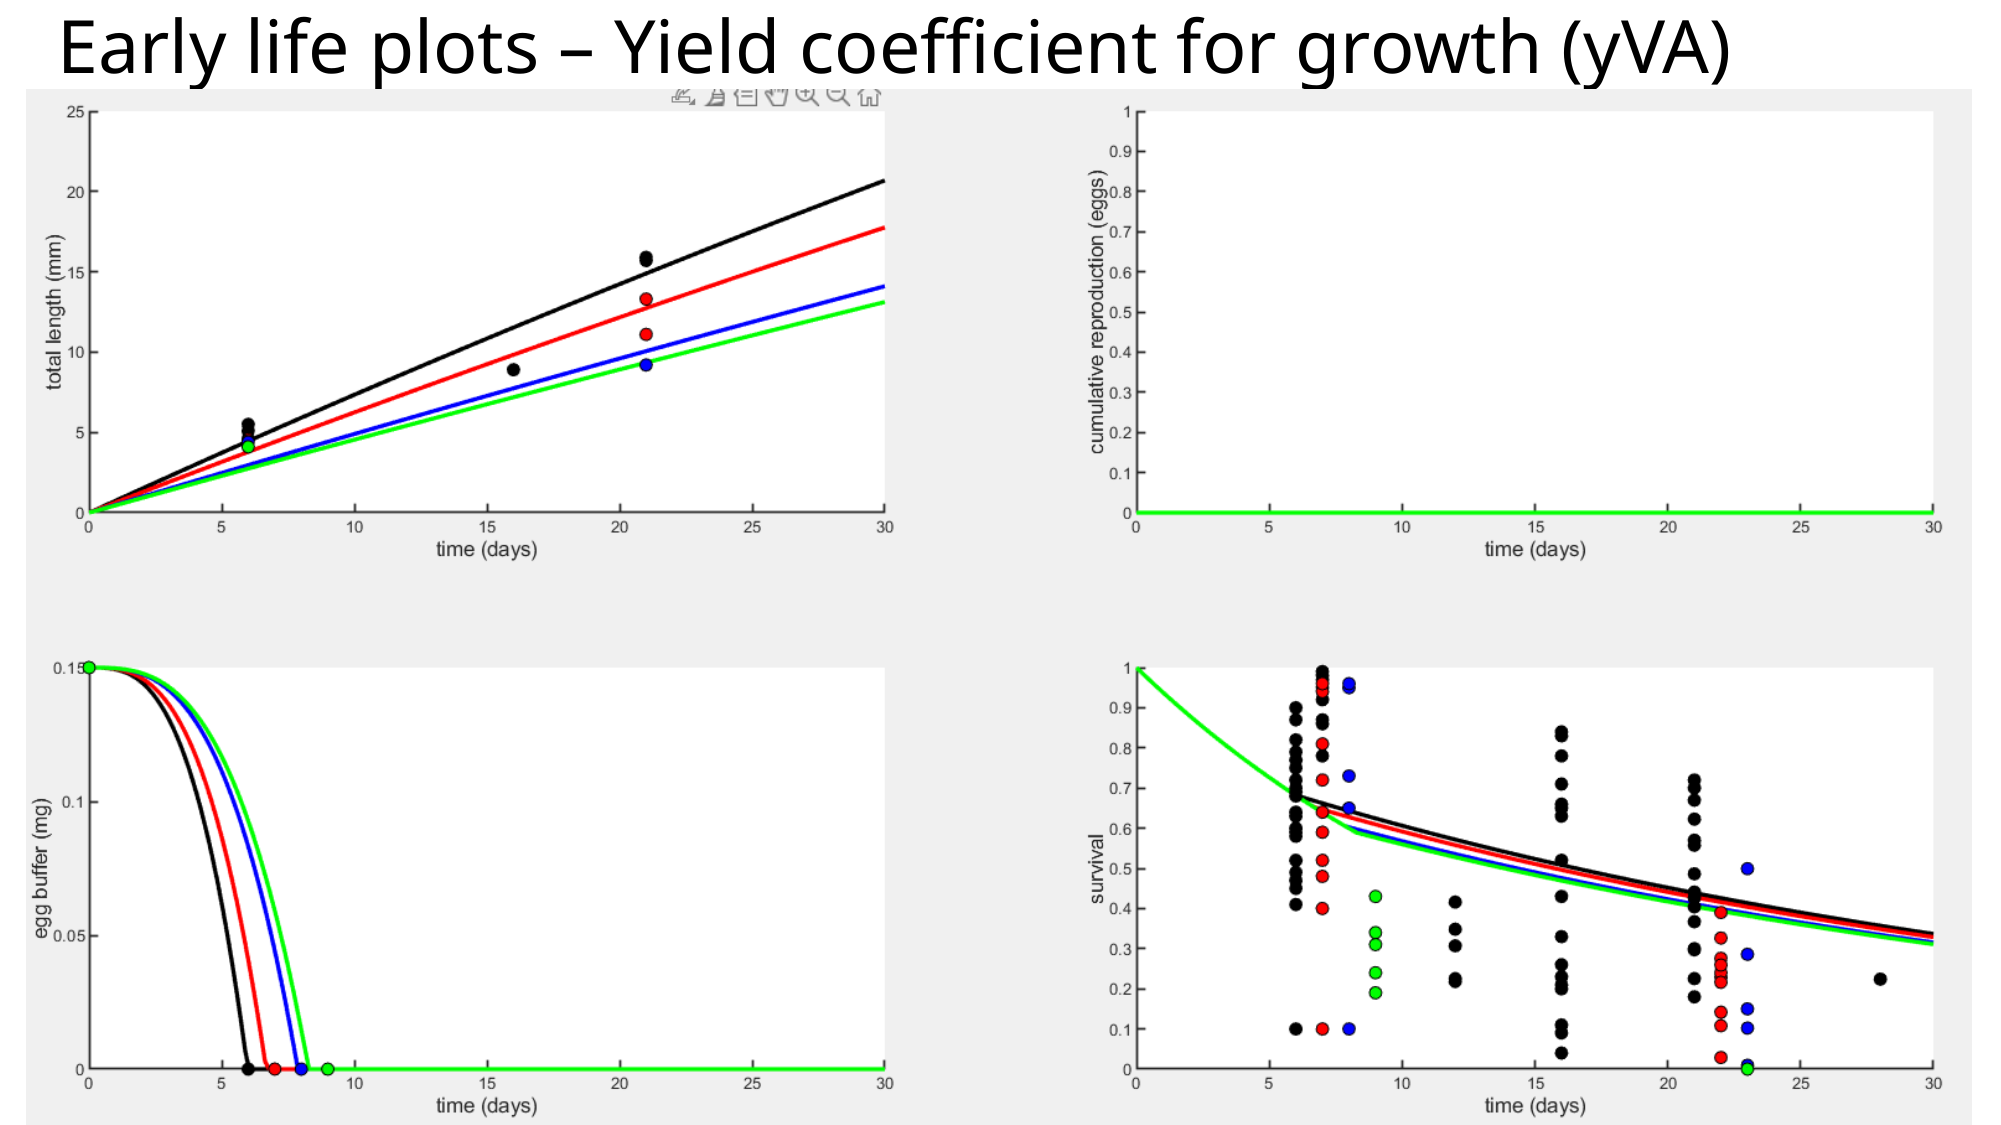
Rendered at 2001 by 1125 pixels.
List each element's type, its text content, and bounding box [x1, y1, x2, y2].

picture [26, 89, 1972, 1125]
title Early life plots – Yield coefficient for growth (yVA) [42, 0, 1768, 89]
